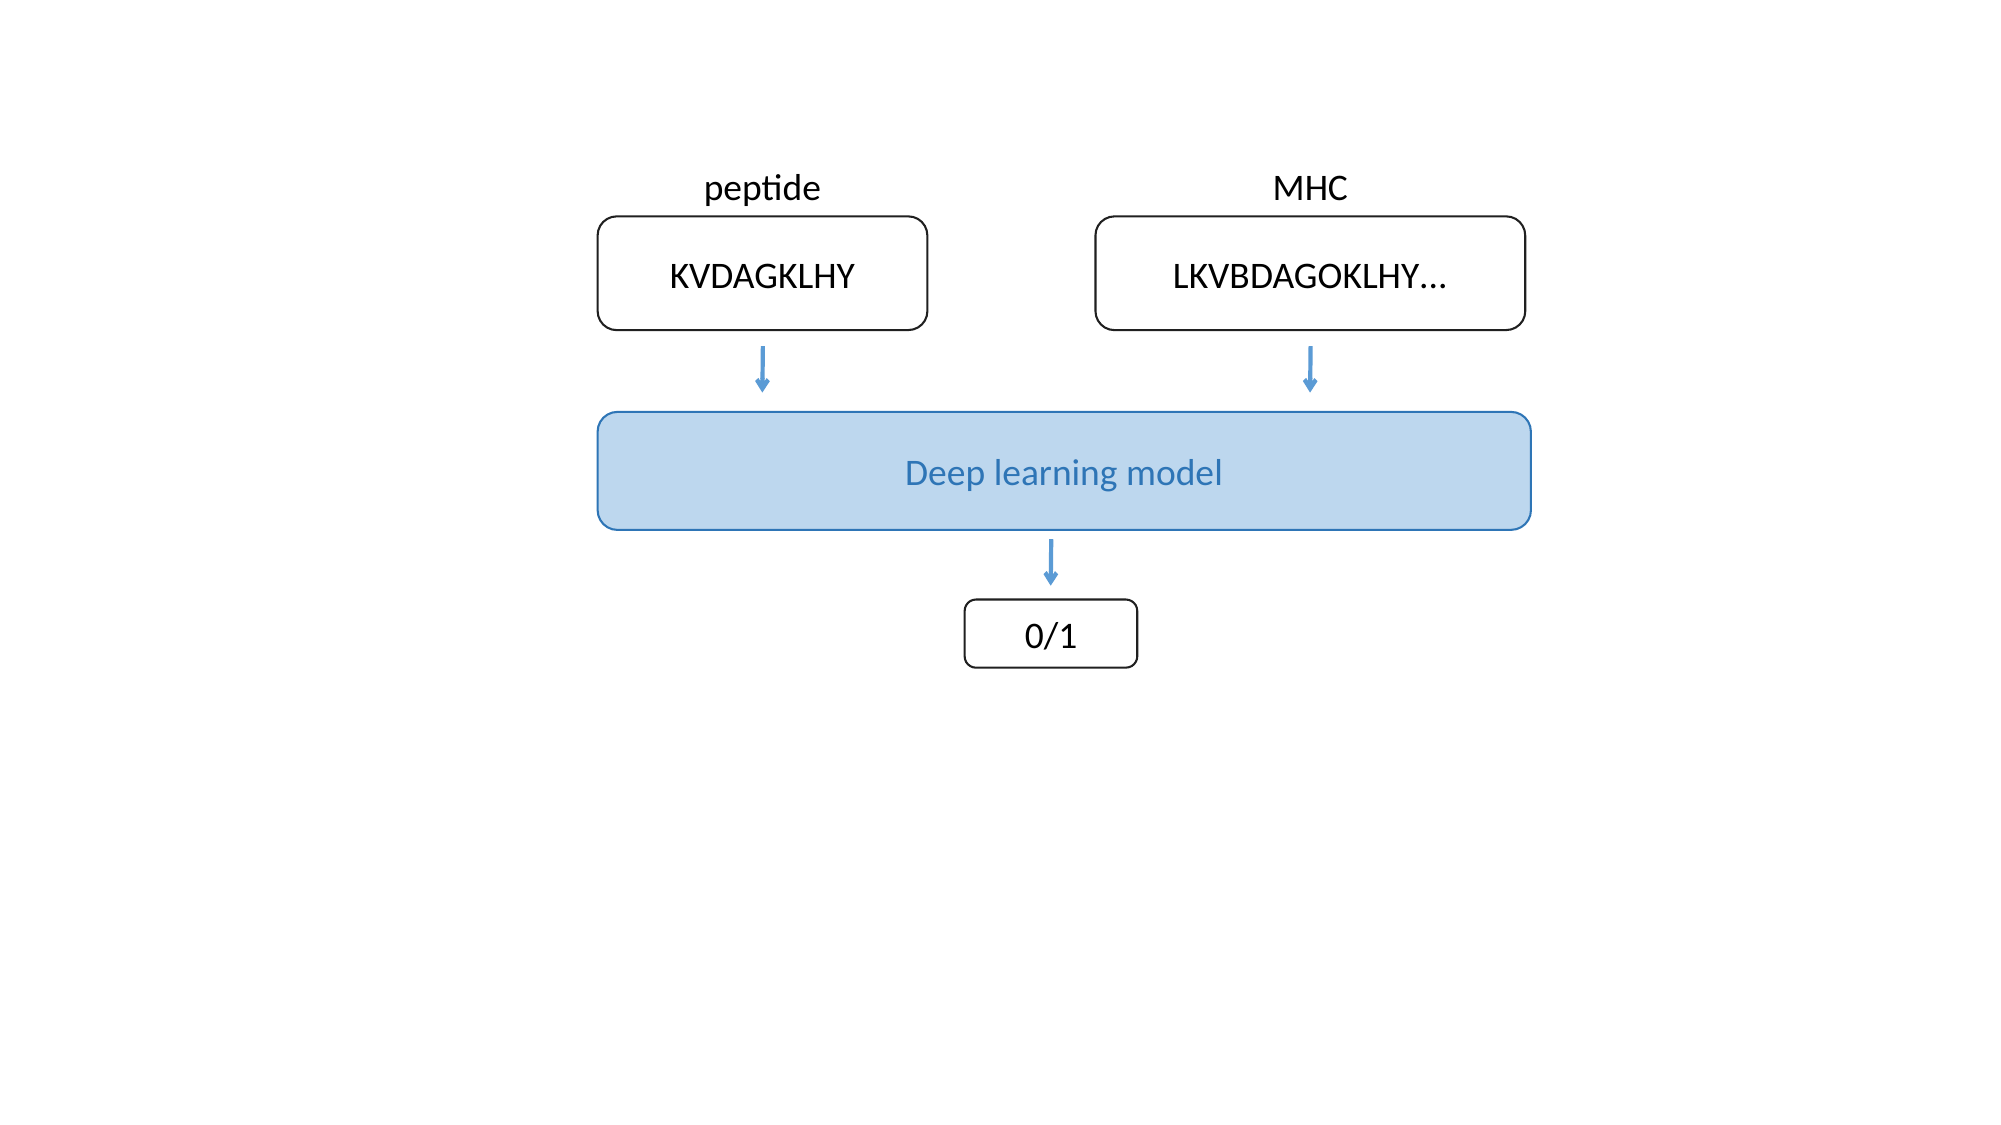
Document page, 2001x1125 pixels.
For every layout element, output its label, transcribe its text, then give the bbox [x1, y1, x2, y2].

text_box 0/1 [963, 598, 1139, 669]
text_box LKVBDAGOKLHY... [1094, 215, 1527, 332]
text_box MHC [1257, 155, 1363, 216]
text_box Deep learning model [596, 410, 1532, 531]
text_box KVDAGKLHY [596, 215, 929, 332]
text_box peptide [689, 155, 837, 216]
